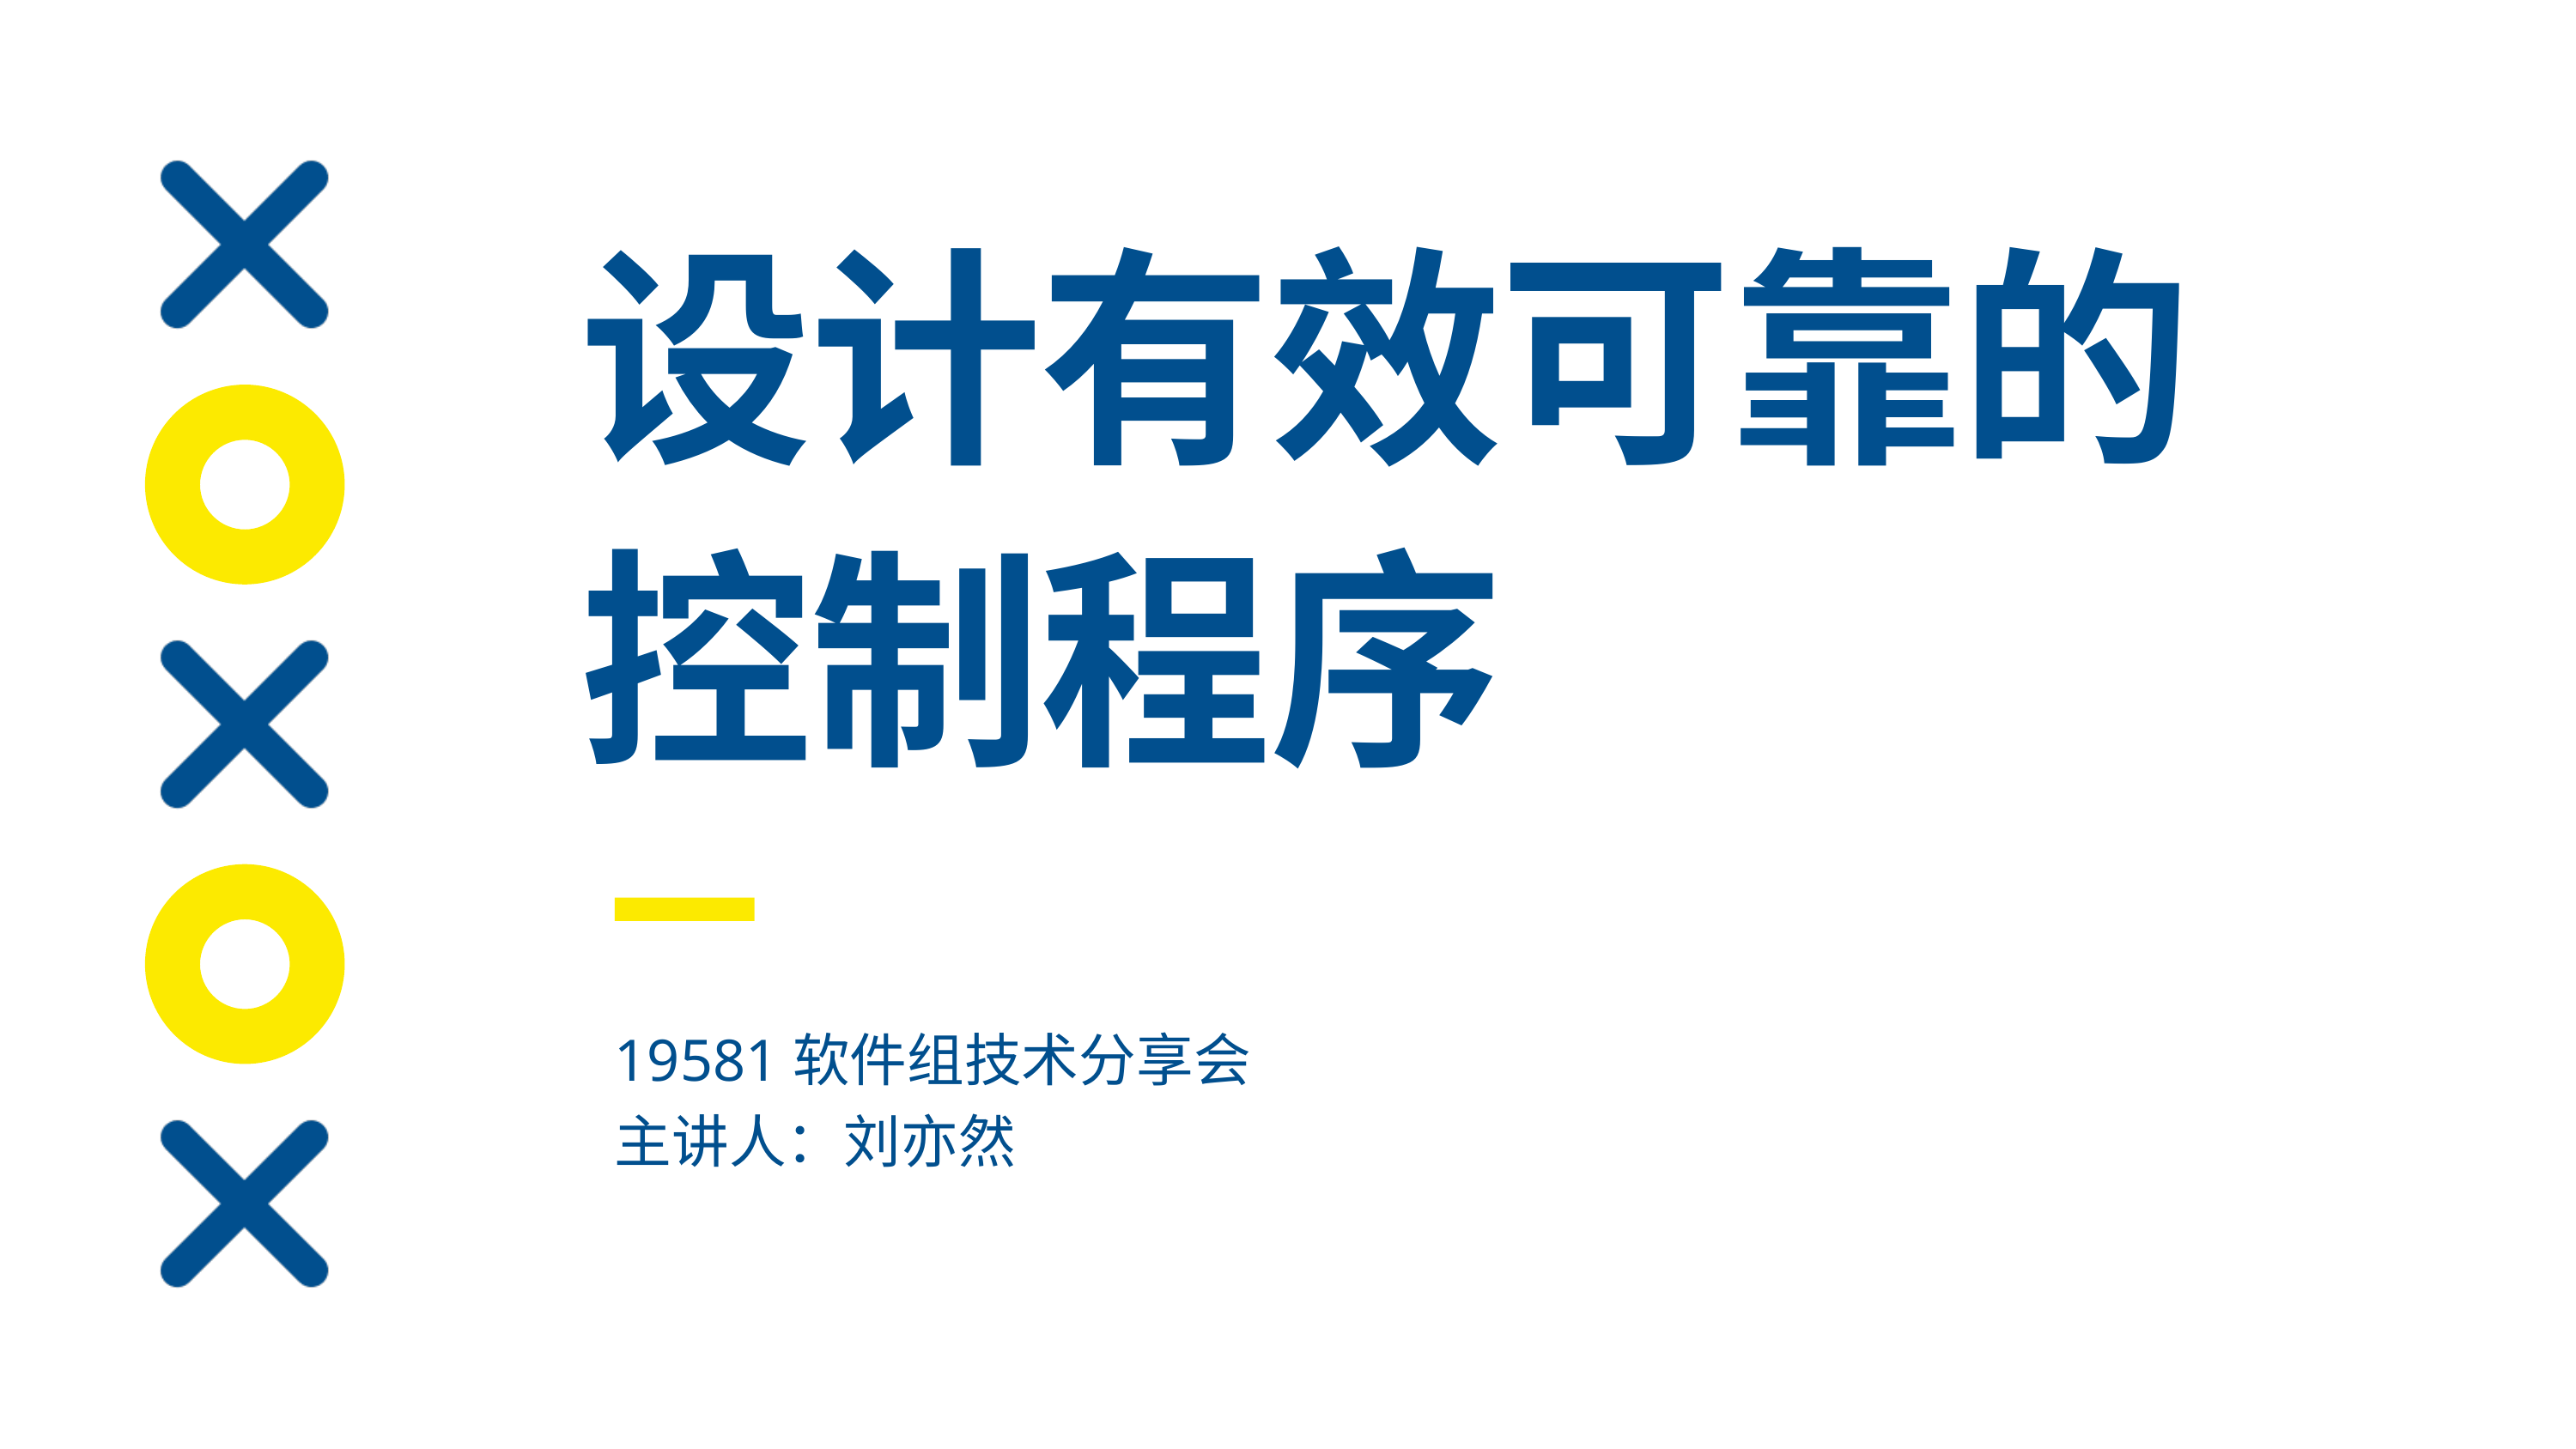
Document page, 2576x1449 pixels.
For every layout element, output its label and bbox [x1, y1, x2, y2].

text_box [144, 144, 345, 1304]
text_box [579, 189, 2286, 1167]
